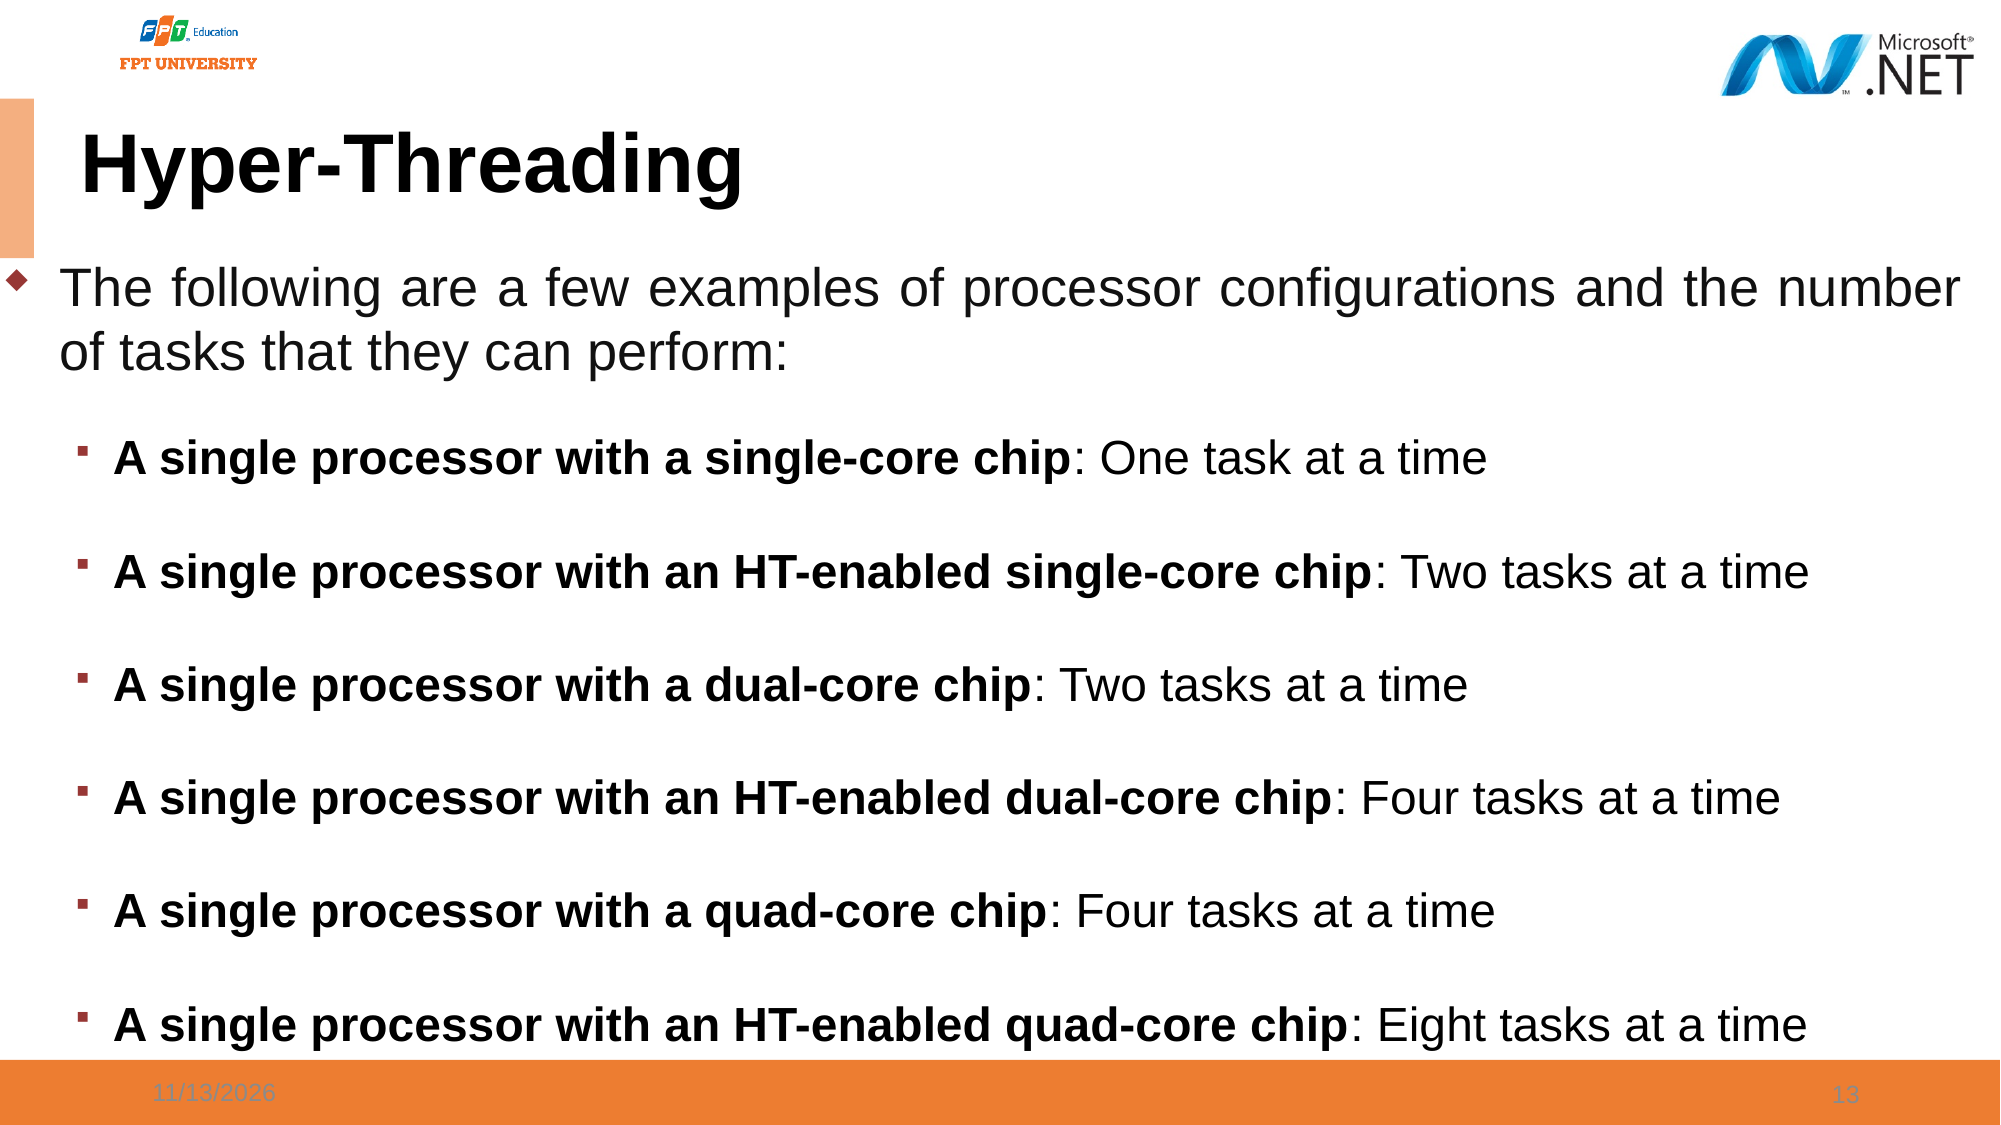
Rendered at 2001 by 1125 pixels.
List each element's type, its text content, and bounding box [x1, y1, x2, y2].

slide_number 13 [1424, 1063, 1875, 1123]
text_box A single processor with a single-core chip: One task at a time A single processor with an HT-enabled single-core chip: Two tasks at a time A single processor with a dual-core chip: Two tasks at a time A single processor with an HT-enabled dual-core chip: Four tasks at a time A single processor with a quad-core chip: Four tasks at a time A single processor with an HT-enabled quad-core chip: Eight tasks at a time [13, 390, 1952, 1059]
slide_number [137, 1061, 588, 1122]
picture [110, 0, 262, 84]
text_box The following are a few examples of processor configurations and the number of tasks that they can perform: [0, 244, 1980, 390]
picture [1685, 0, 2001, 129]
title Hyper-Threading [65, 118, 1952, 213]
